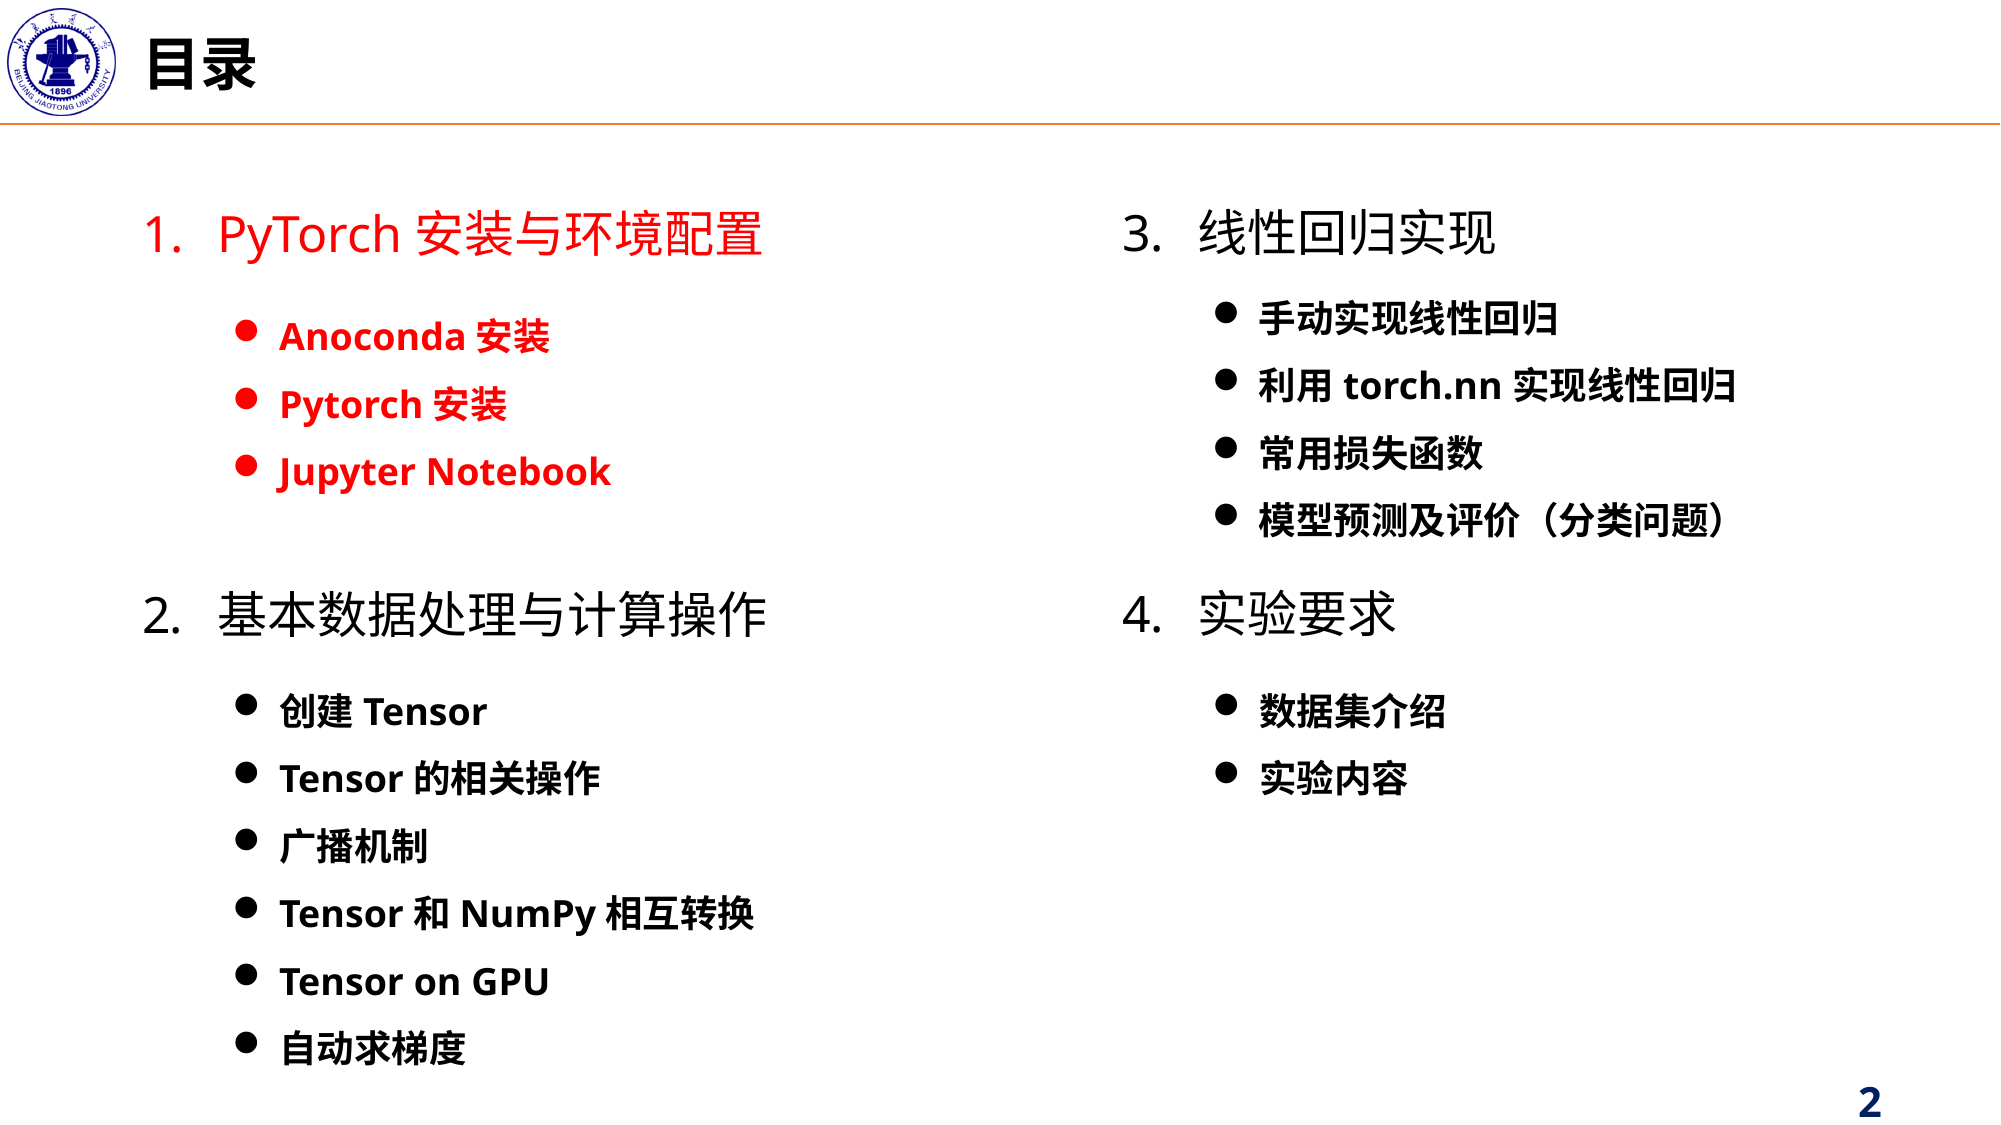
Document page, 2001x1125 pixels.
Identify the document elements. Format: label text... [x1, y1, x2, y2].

text_box 实验要求 [1107, 545, 1537, 650]
text_box 线性回归实现 [1107, 163, 1549, 269]
text_box 手动实现线性回归 利用torch.nn实现线性回归 常用损失函数 模型预测及评价（分类问题） [1197, 265, 1900, 550]
text_box Anoconda安装 Pytorch安装 Jupyter Notebook [217, 283, 853, 501]
text_box 创建Tensor Tensor的相关操作 广播机制 Tensor和NumPy相互转换 Tensor on GPU 自动求梯度 [217, 657, 962, 1078]
text_box 基本数据处理与计算操作 [127, 545, 893, 651]
picture [7, 8, 116, 116]
text_box 目录 [127, 19, 1958, 105]
text_box PyTorch安装与环境配置 [127, 170, 893, 266]
text_box 数据集介绍 实验内容 [1197, 657, 1687, 808]
